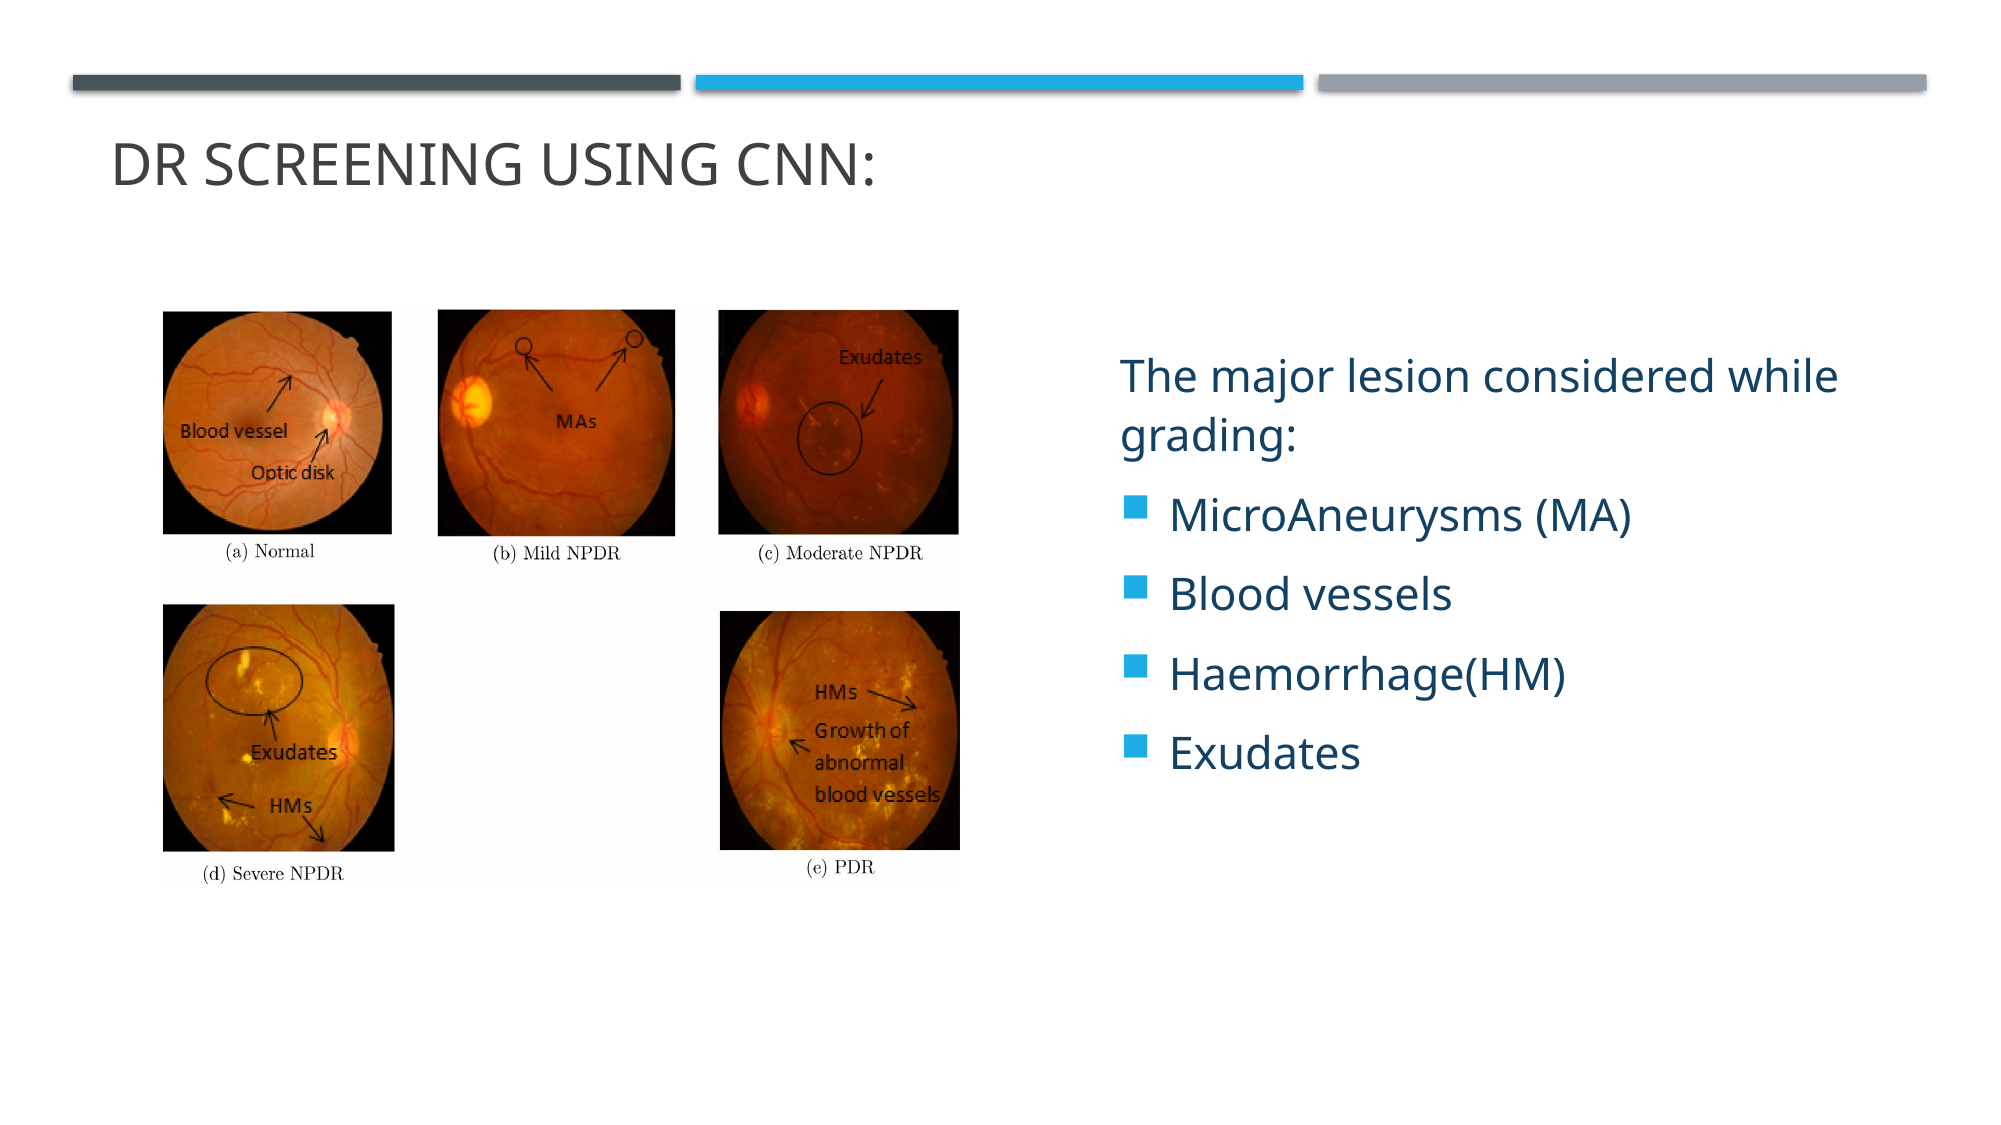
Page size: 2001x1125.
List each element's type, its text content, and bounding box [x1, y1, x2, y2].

picture [163, 308, 961, 885]
text_box [95, 115, 1905, 225]
text_box dr screening using cnn: [95, 119, 1340, 229]
text_box The major lesion considered while grading: MicroAneurysms (MA) Blood vessels Haemorrhage(HM) Exudates [1105, 334, 1927, 791]
